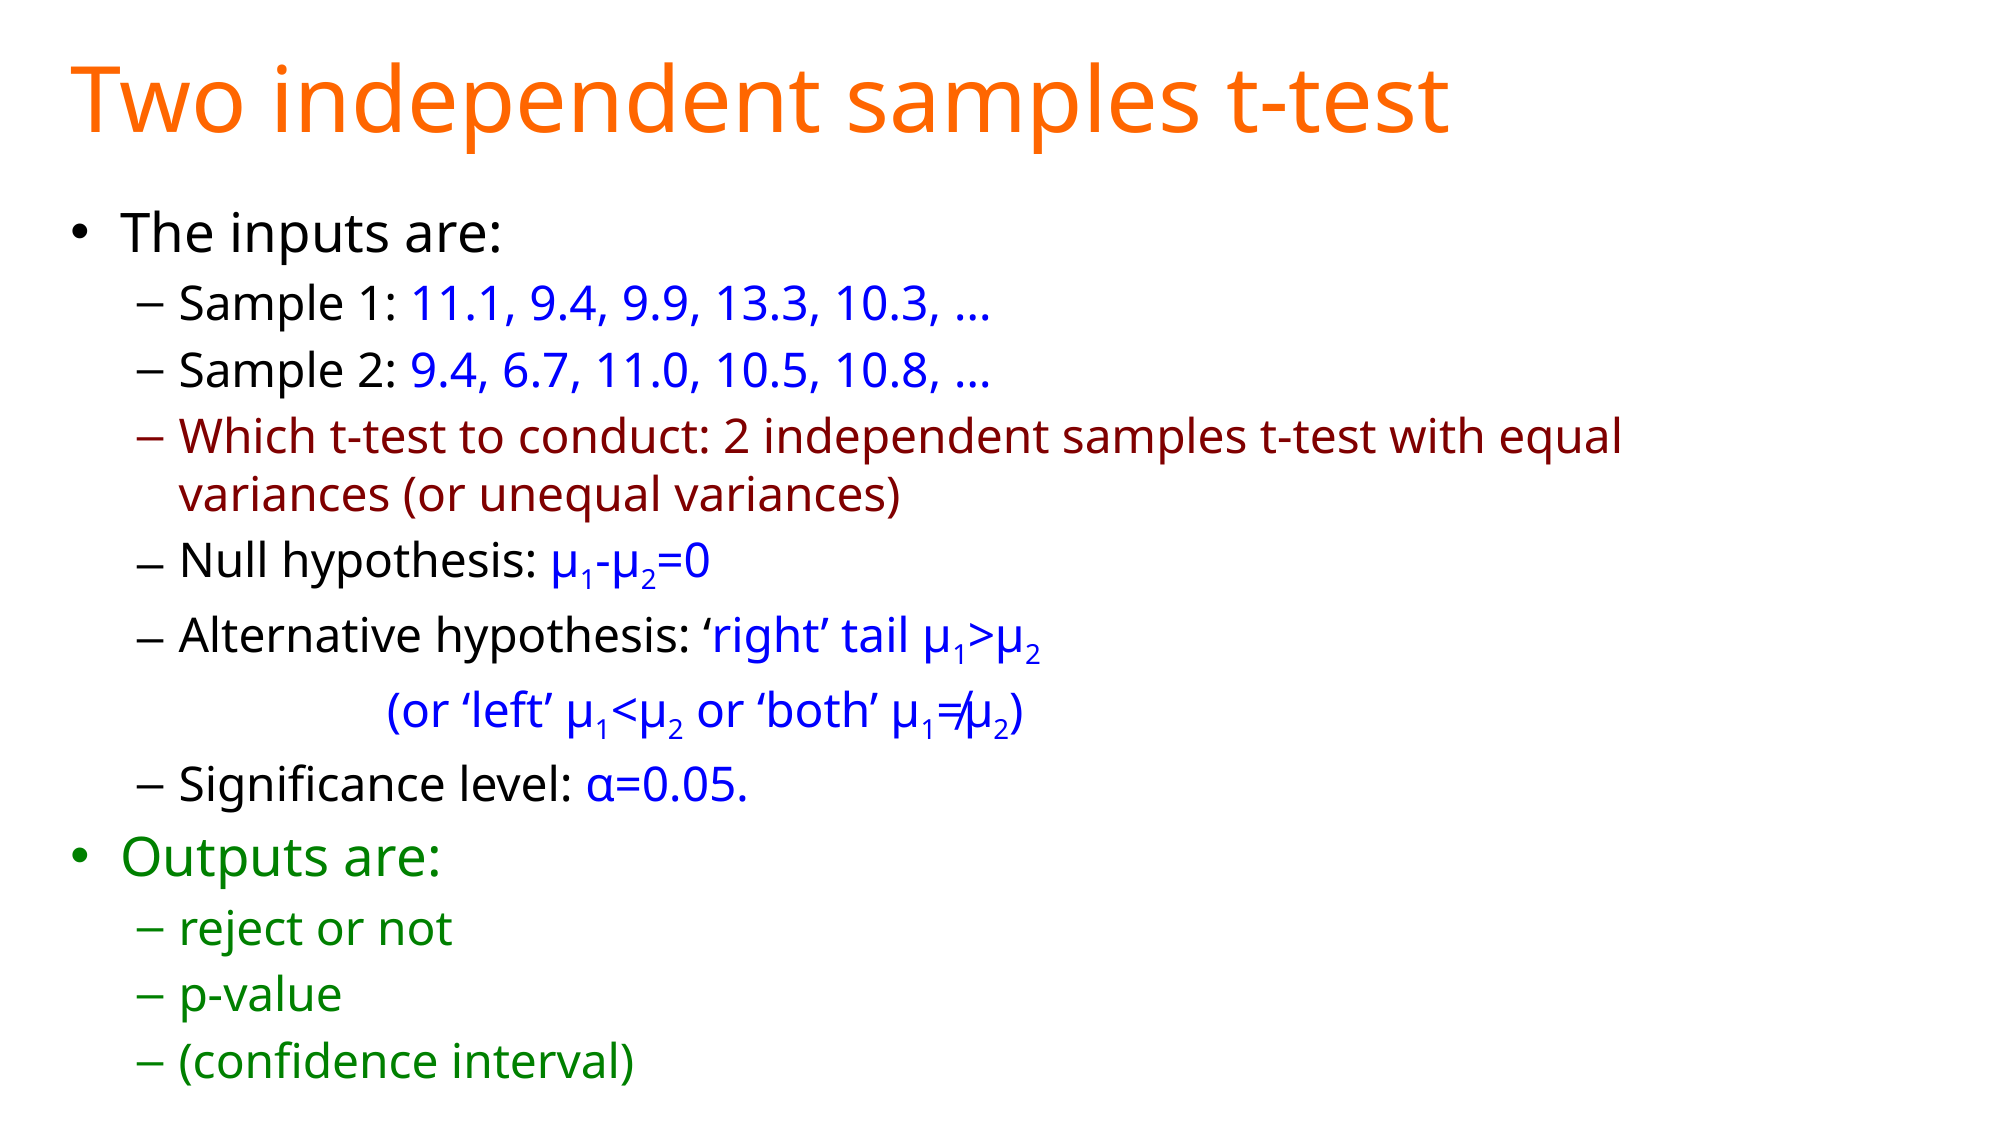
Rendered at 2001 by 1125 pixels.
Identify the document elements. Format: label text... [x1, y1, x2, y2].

title Two independent samples t-test [55, 2, 1800, 189]
list The inputs are: Sample 1: 11.1, 9.4, 9.9, 13.3, 10.3, … Sample 2: 9.4, 6.7, 11.0, 10.5, 10.8, … Which t-test to conduct: 2 independent samples t-test with equal variances (or unequal variances) Null hypothesis: μ1-μ2=0 Alternative hypothesis: ‘right’ tail μ1>μ2 (or ‘left’ μ1<μ2 or ‘both’ μ1≠μ2) Significance level: α=0.05. Outputs are: reject or not p-value (confidence interval) [55, 189, 1845, 1097]
